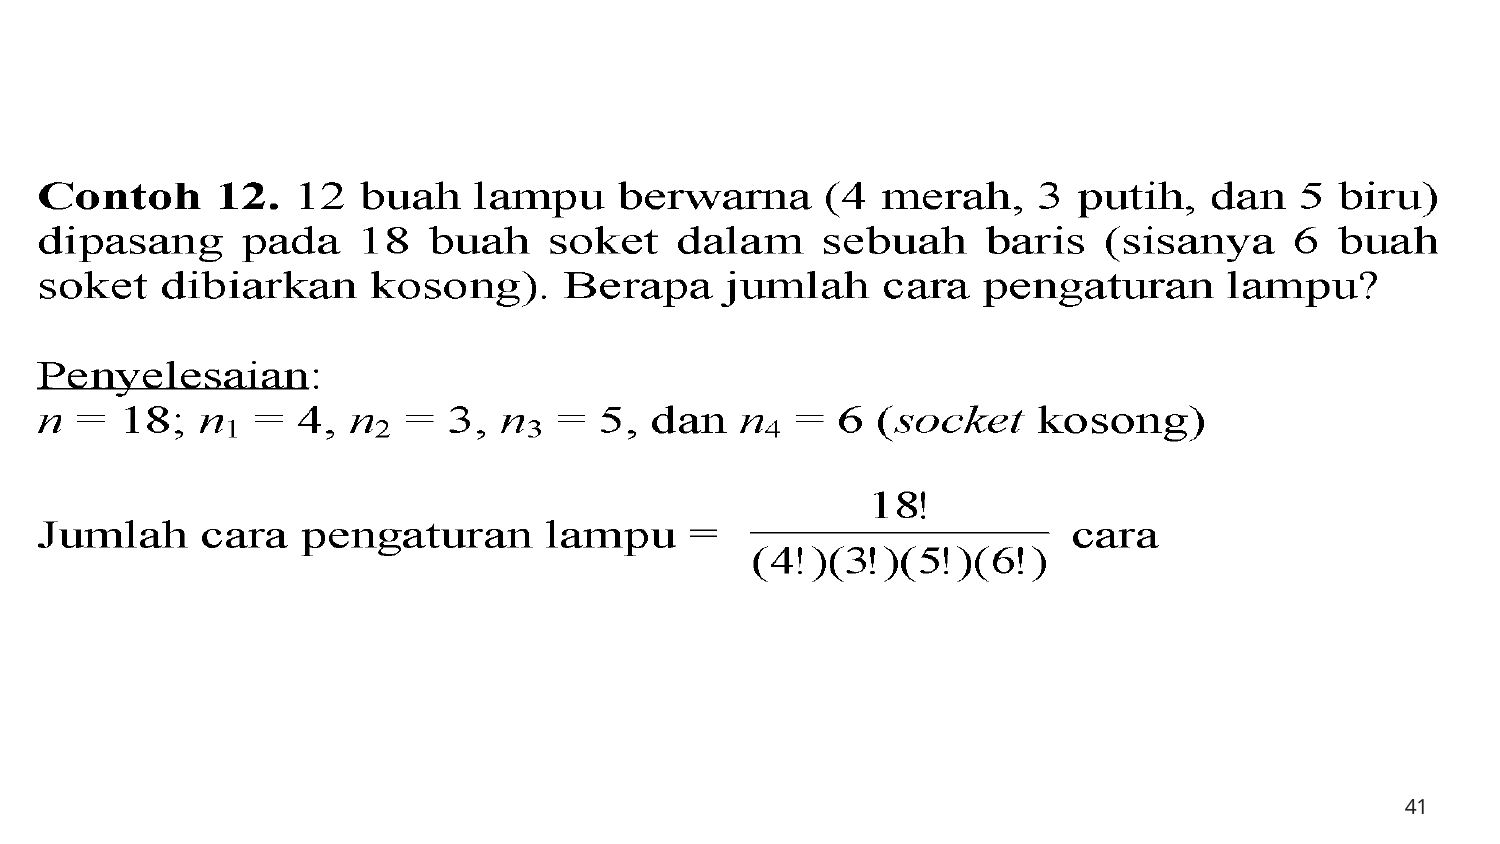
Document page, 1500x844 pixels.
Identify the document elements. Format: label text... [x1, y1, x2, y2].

slide_number ‹#› [1389, 764, 1480, 830]
picture [37, 168, 1438, 589]
